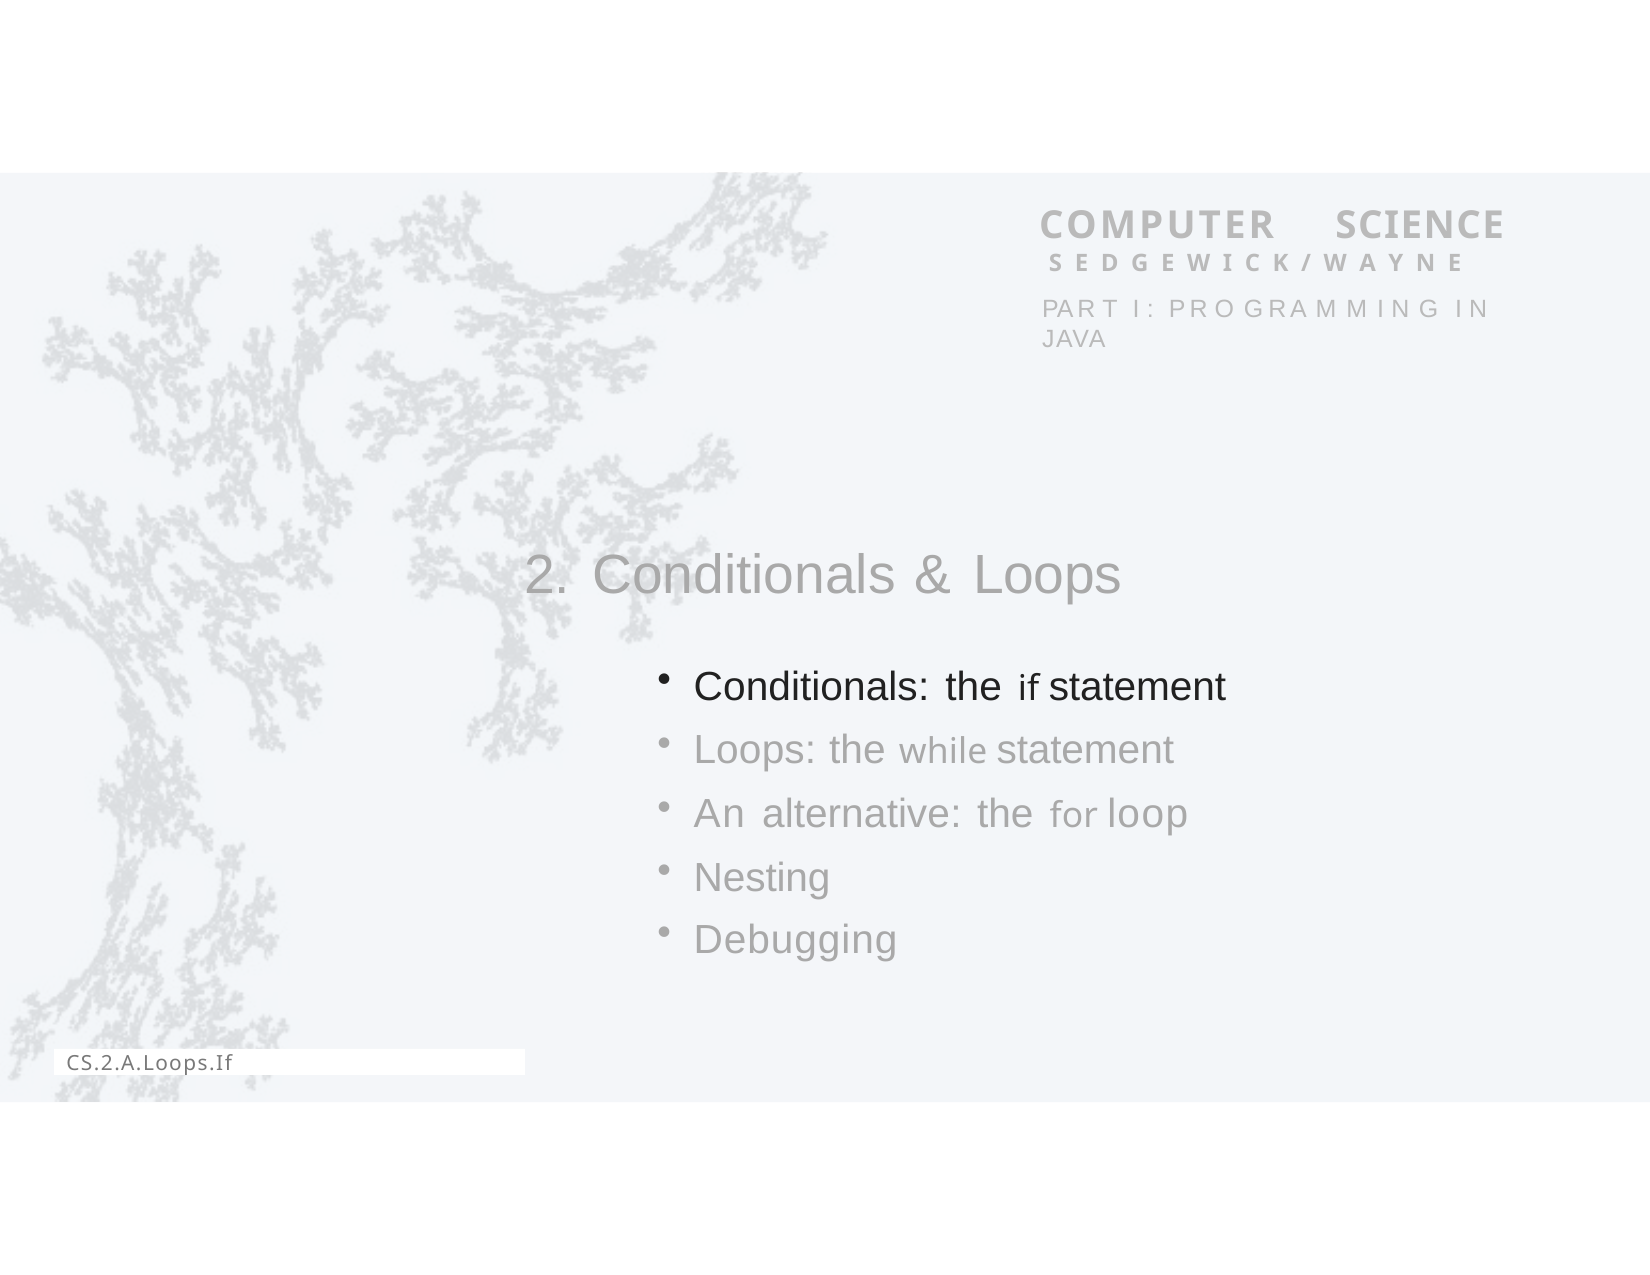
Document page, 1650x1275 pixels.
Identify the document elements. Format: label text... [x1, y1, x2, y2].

text_box Conditionals & Loops Conditionals: the if statement Loops: the while statement An alternative: the for loop Nesting Debugging [884, 536, 1257, 962]
picture [0, 172, 881, 1103]
text_box COMPUTER SCIENCE S E D G E W I C K / W A Y N E PA R T I : P R O G R A M M I N G I N JAVA [1037, 197, 1546, 353]
